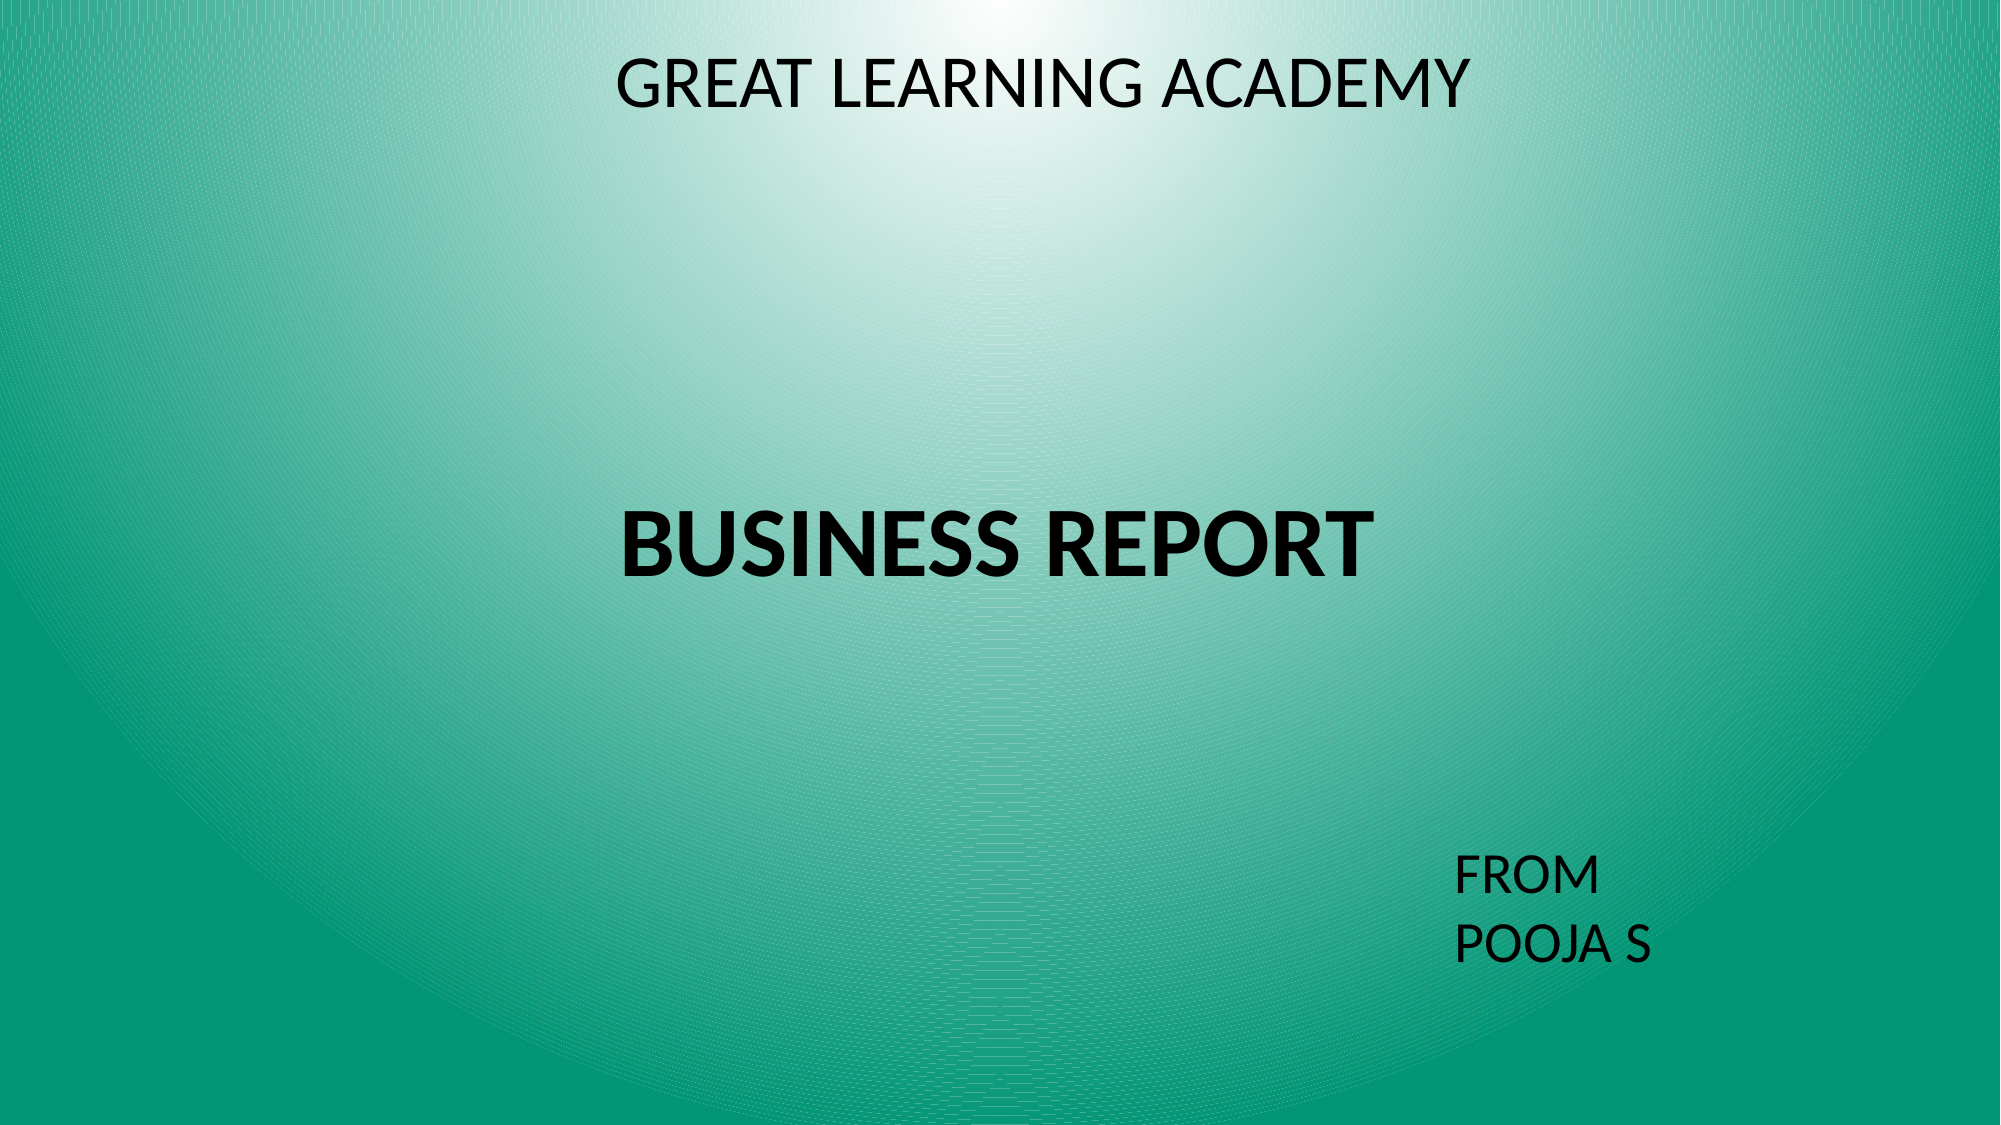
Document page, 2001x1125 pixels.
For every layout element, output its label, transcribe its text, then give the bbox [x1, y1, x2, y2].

text_box FROM POOJA S [1440, 827, 2000, 982]
text_box BUSINESS REPORT [132, 468, 1693, 604]
text_box GREAT LEARNING ACADEMY [369, 25, 1718, 131]
